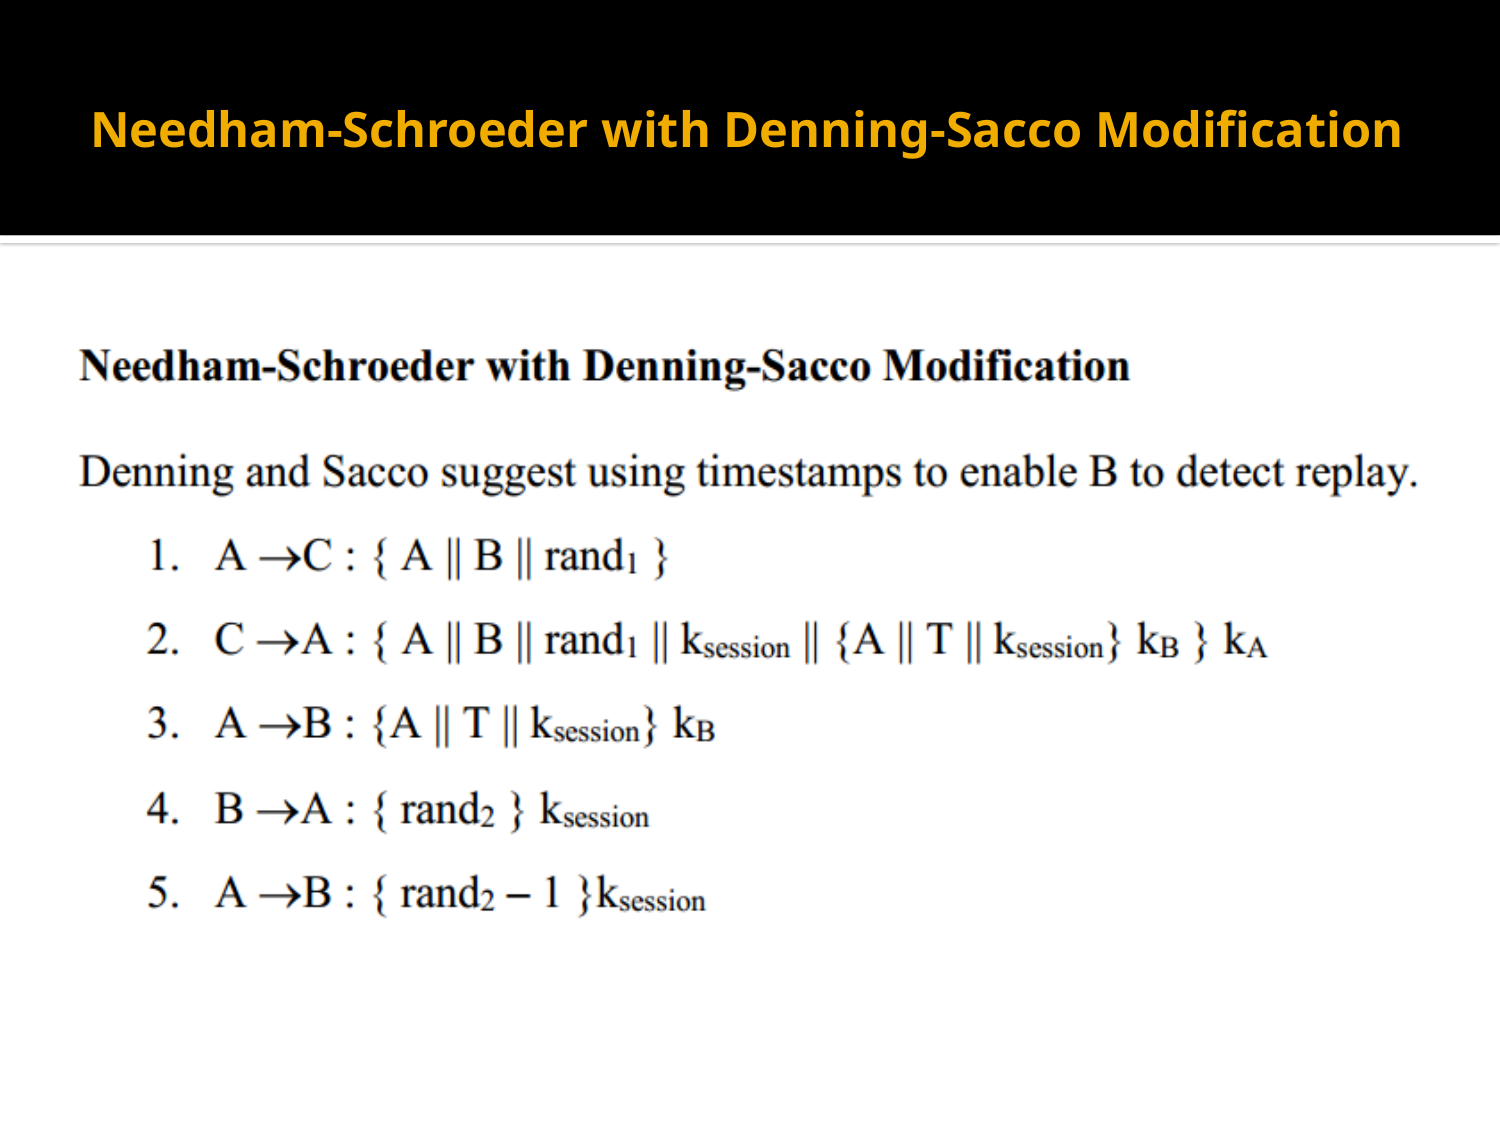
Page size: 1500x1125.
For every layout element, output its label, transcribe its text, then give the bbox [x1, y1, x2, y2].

title Needham-Schroeder with Denning-Sacco Modification [75, 25, 1425, 231]
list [62, 337, 1425, 922]
